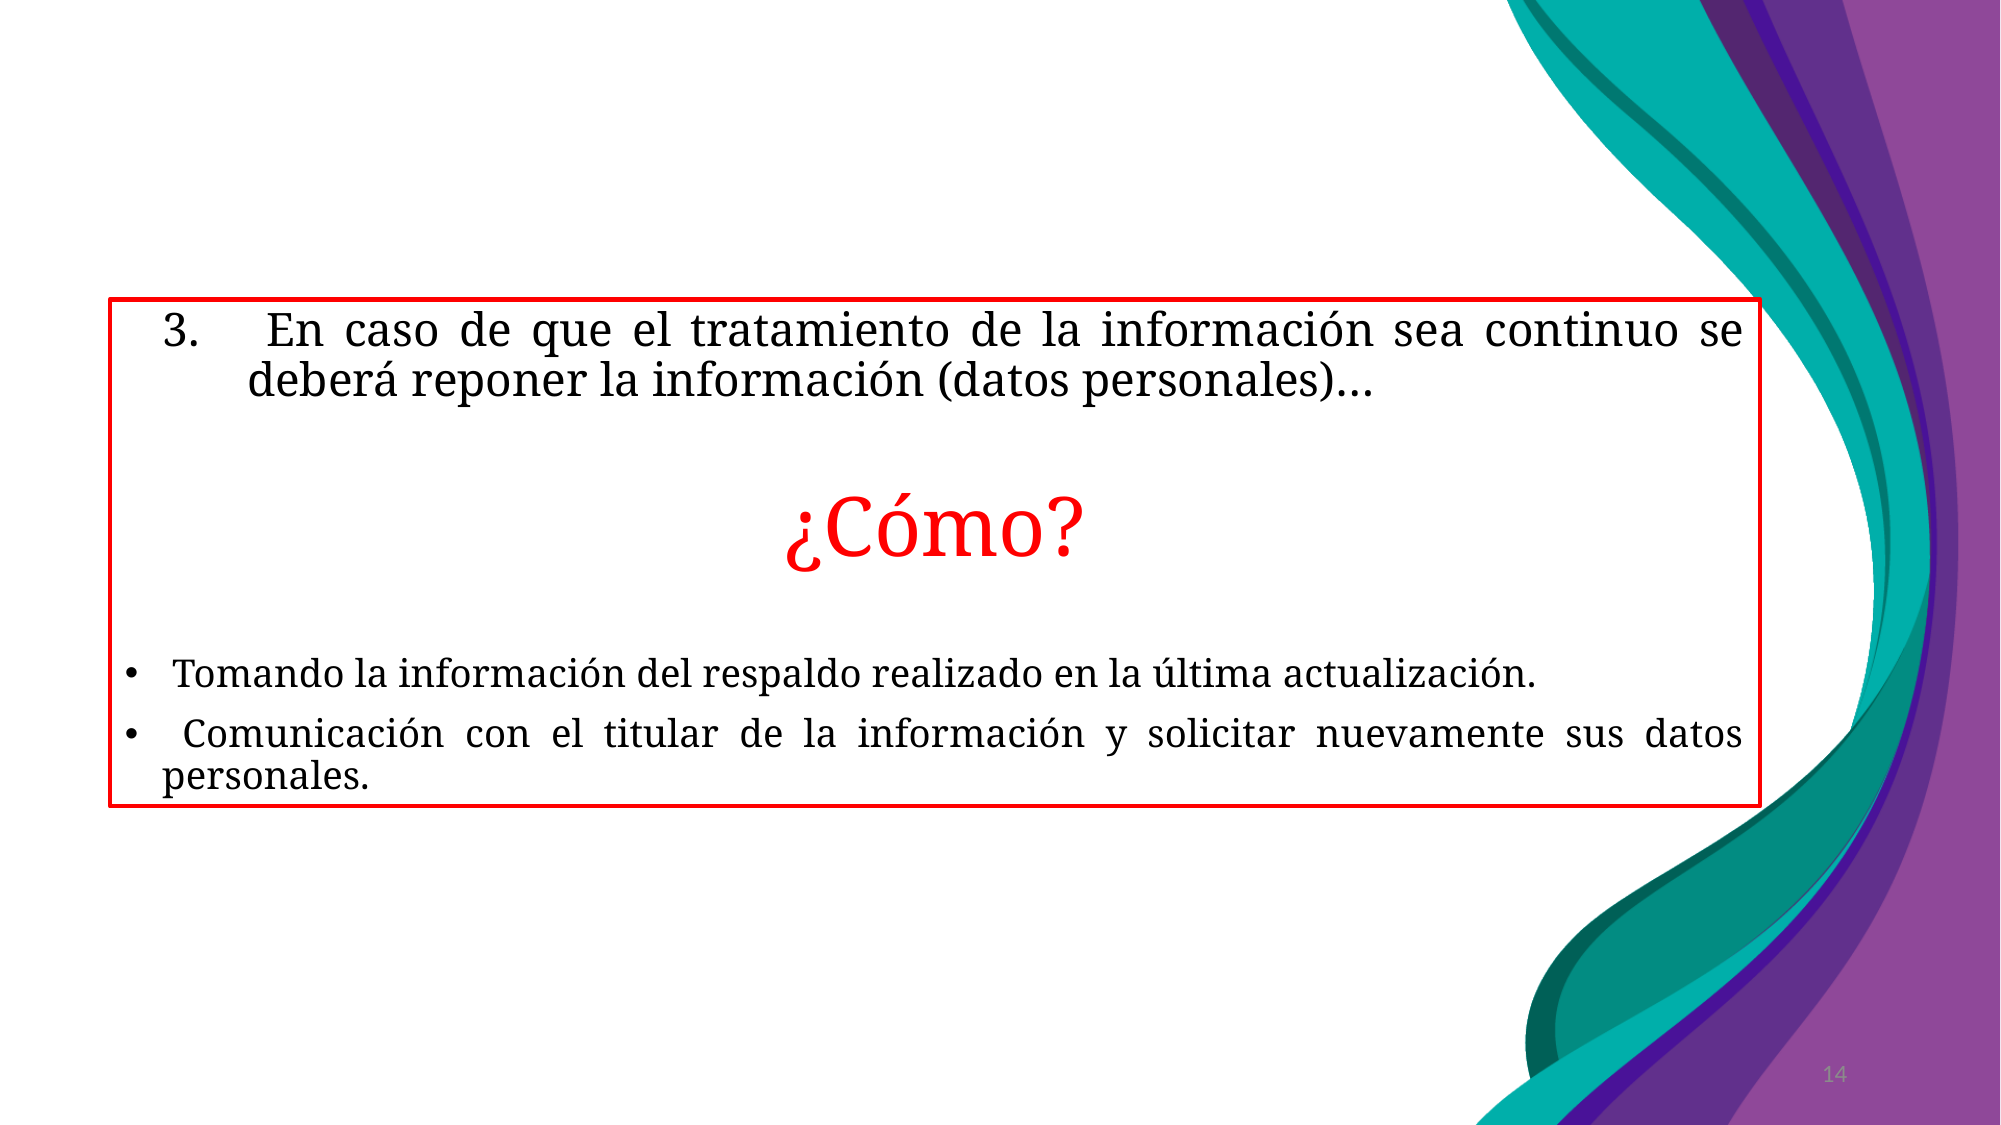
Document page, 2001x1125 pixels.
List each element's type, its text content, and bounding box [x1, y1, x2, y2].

text_box En caso de que el tratamiento de la información sea continuo se deberá reponer la información (datos personales)… ¿Cómo? Tomando la información del respaldo realizado en la última actualización. Comunicación con el titular de la información y solicitar nuevamente sus datos personales. [110, 299, 1761, 807]
picture [0, 0, 2001, 1125]
slide_number 14 [1412, 1042, 1863, 1103]
